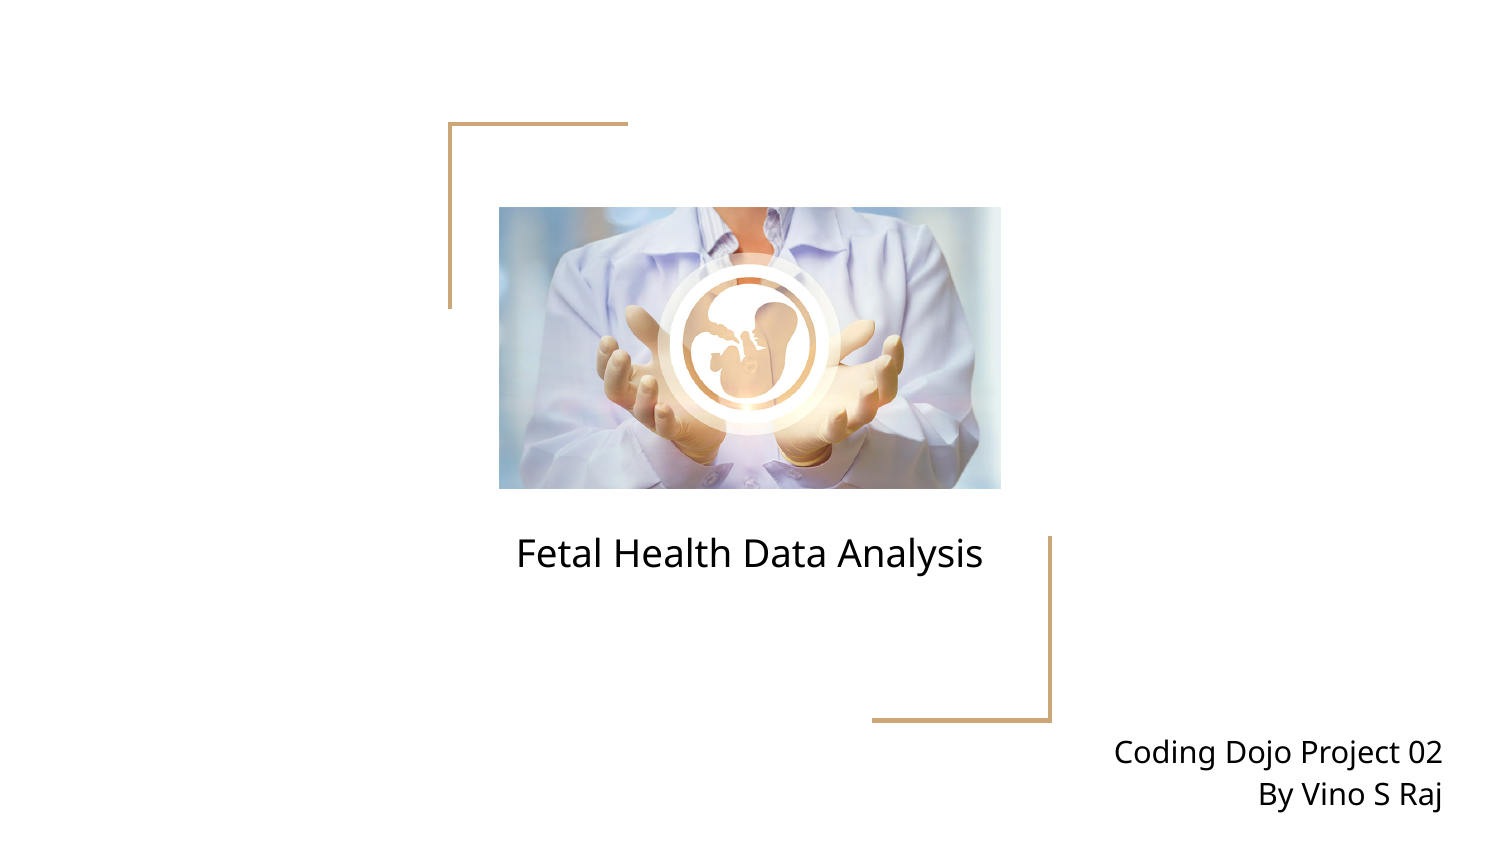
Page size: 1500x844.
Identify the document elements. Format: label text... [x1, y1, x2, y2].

subtitle Coding Dojo Project 02 By Vino S Raj [957, 715, 1459, 831]
subtitle Fetal Health Data Analysis [499, 511, 1001, 627]
picture [499, 207, 1001, 490]
